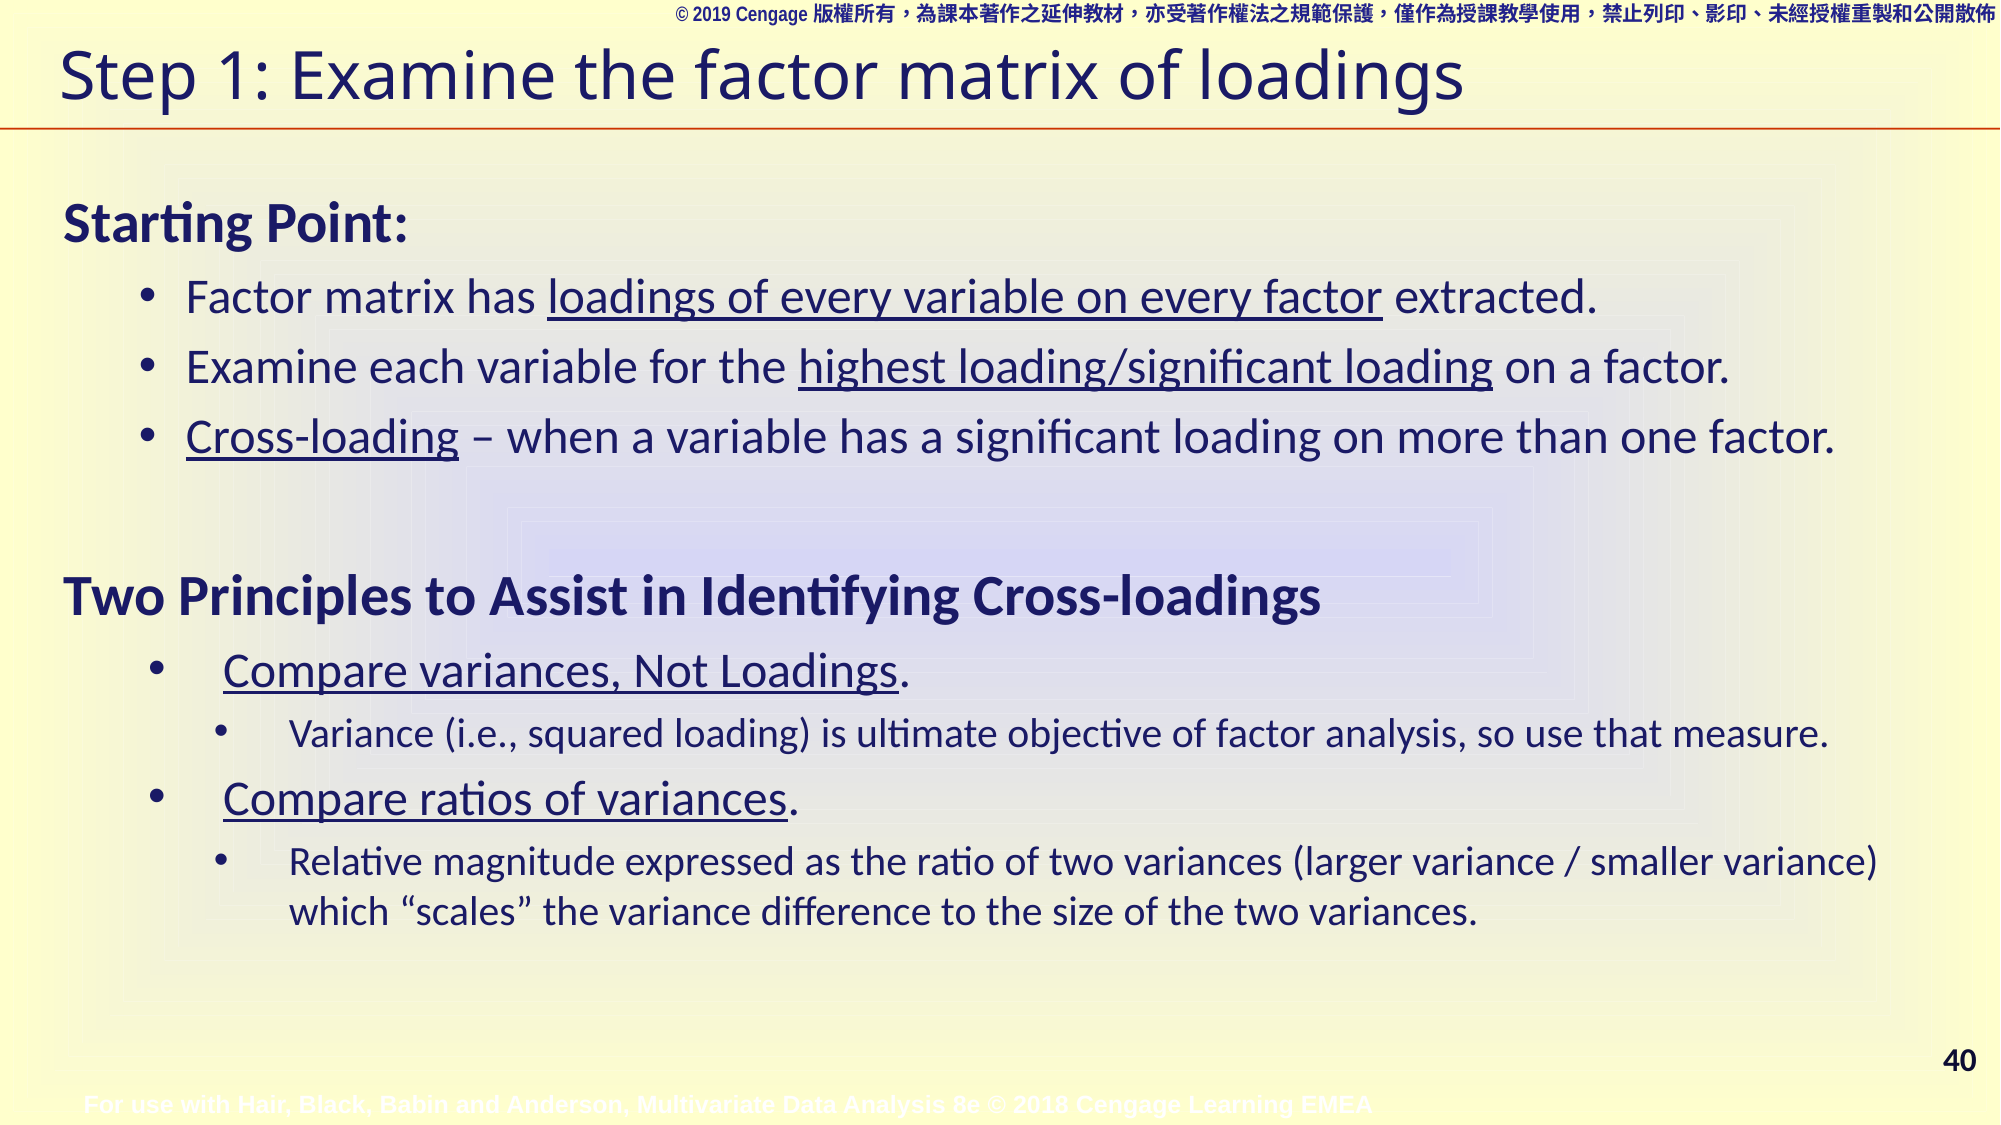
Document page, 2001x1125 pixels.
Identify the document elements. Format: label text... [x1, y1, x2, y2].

title Step 1: Examine the factor matrix of loadings [44, 20, 1921, 126]
text_box For use with Hair, Black, Babin and Anderson, Multivariate Data Analysis 8e © 2018 Cengage Learning EMEA [0, 1081, 1519, 1125]
list Starting Point: Factor matrix has loadings of every variable on every factor extracted. Examine each variable for the highest loading/significant loading on a factor. Cross-loading – when a variable has a significant loading on more than one factor. Two Principles to Assist in Identifying Cross-loadings Compare variances, Not Loadings. Variance (i.e., squared loading) is ultimate objective of factor analysis, so use that measure. Compare ratios of variances. Relative magnitude expressed as the ratio of two variances (larger variance / smaller variance) which “scales” the variance difference to the size of the two variances. [48, 176, 1914, 934]
slide_number 40 [1913, 1028, 1992, 1089]
